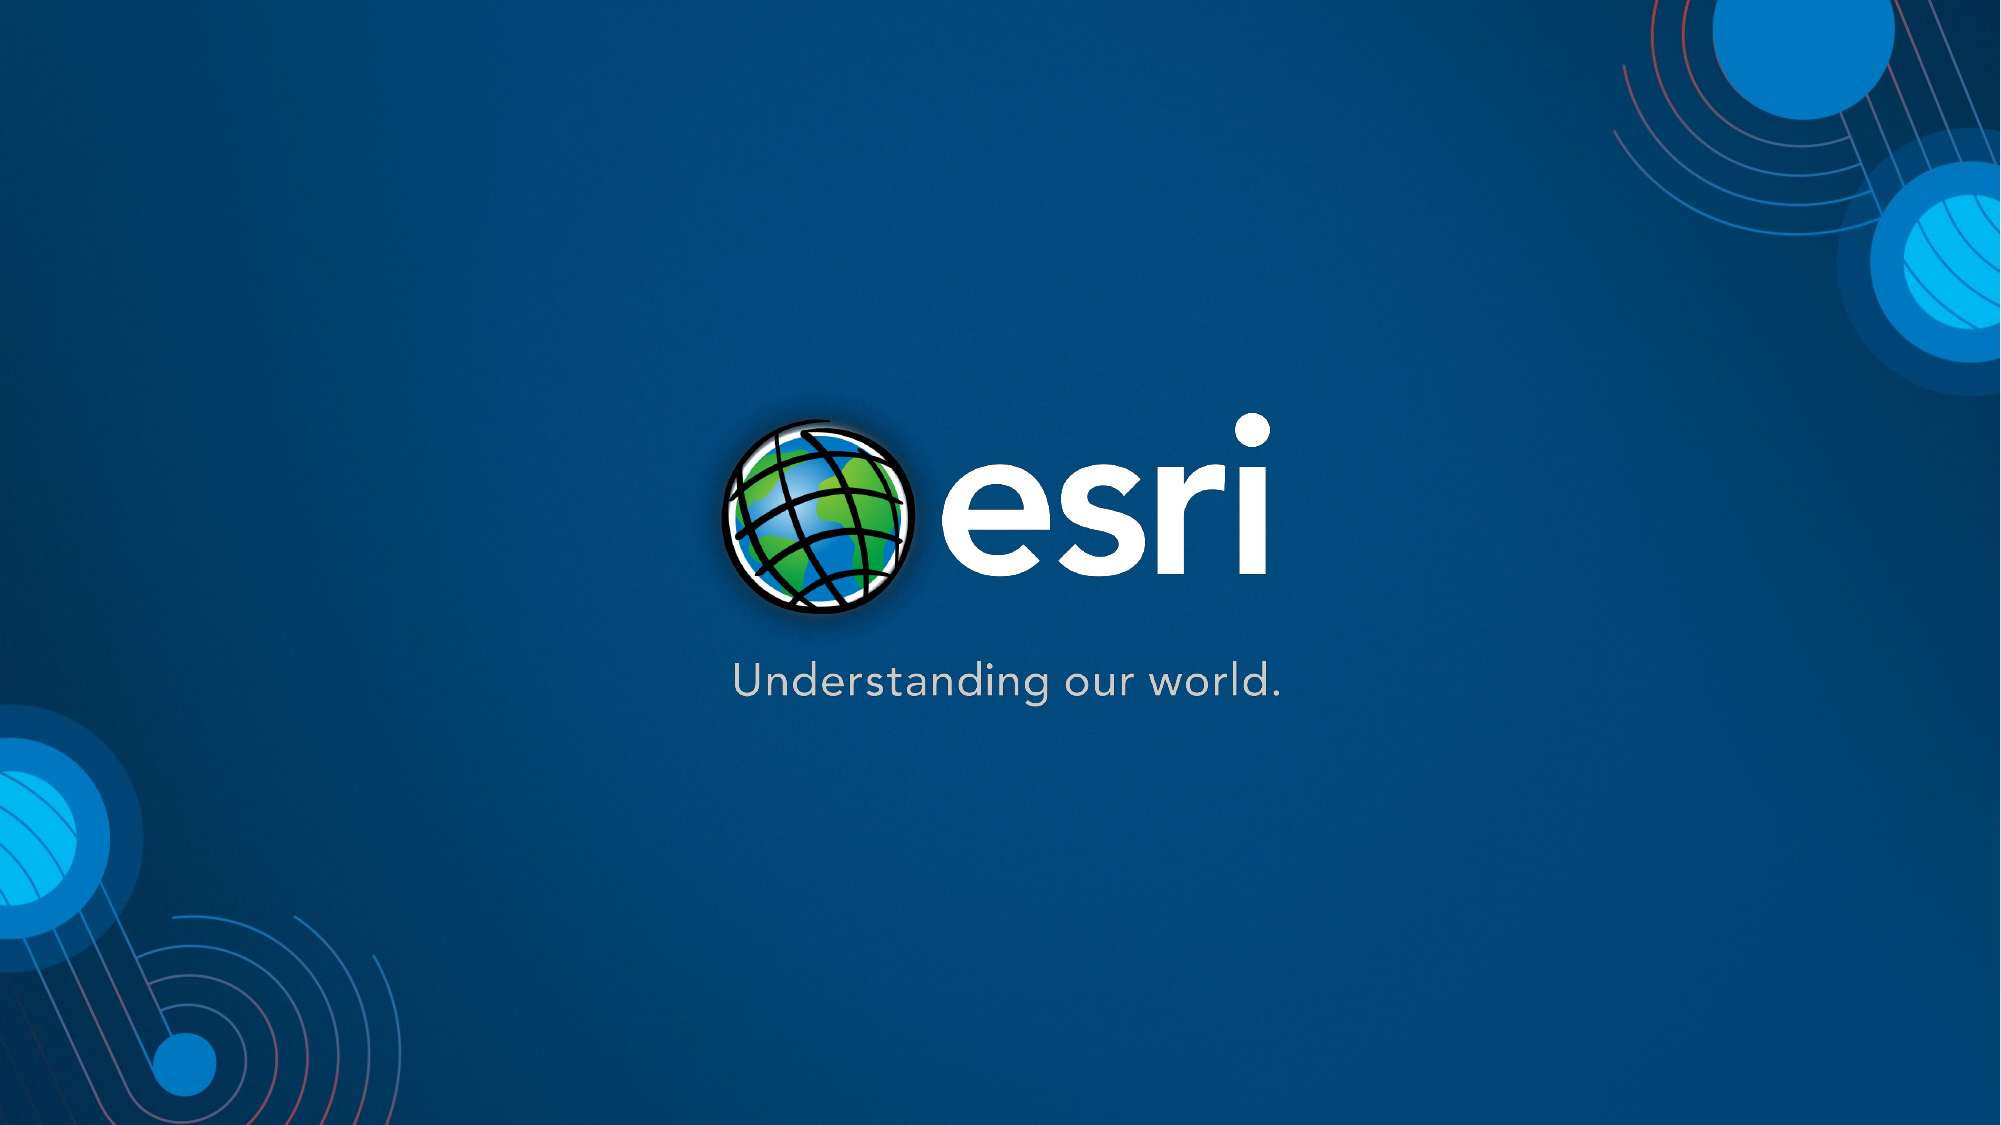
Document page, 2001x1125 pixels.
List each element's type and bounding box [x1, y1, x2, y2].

picture [0, 0, 2001, 1125]
text_box [654, 361, 1345, 764]
